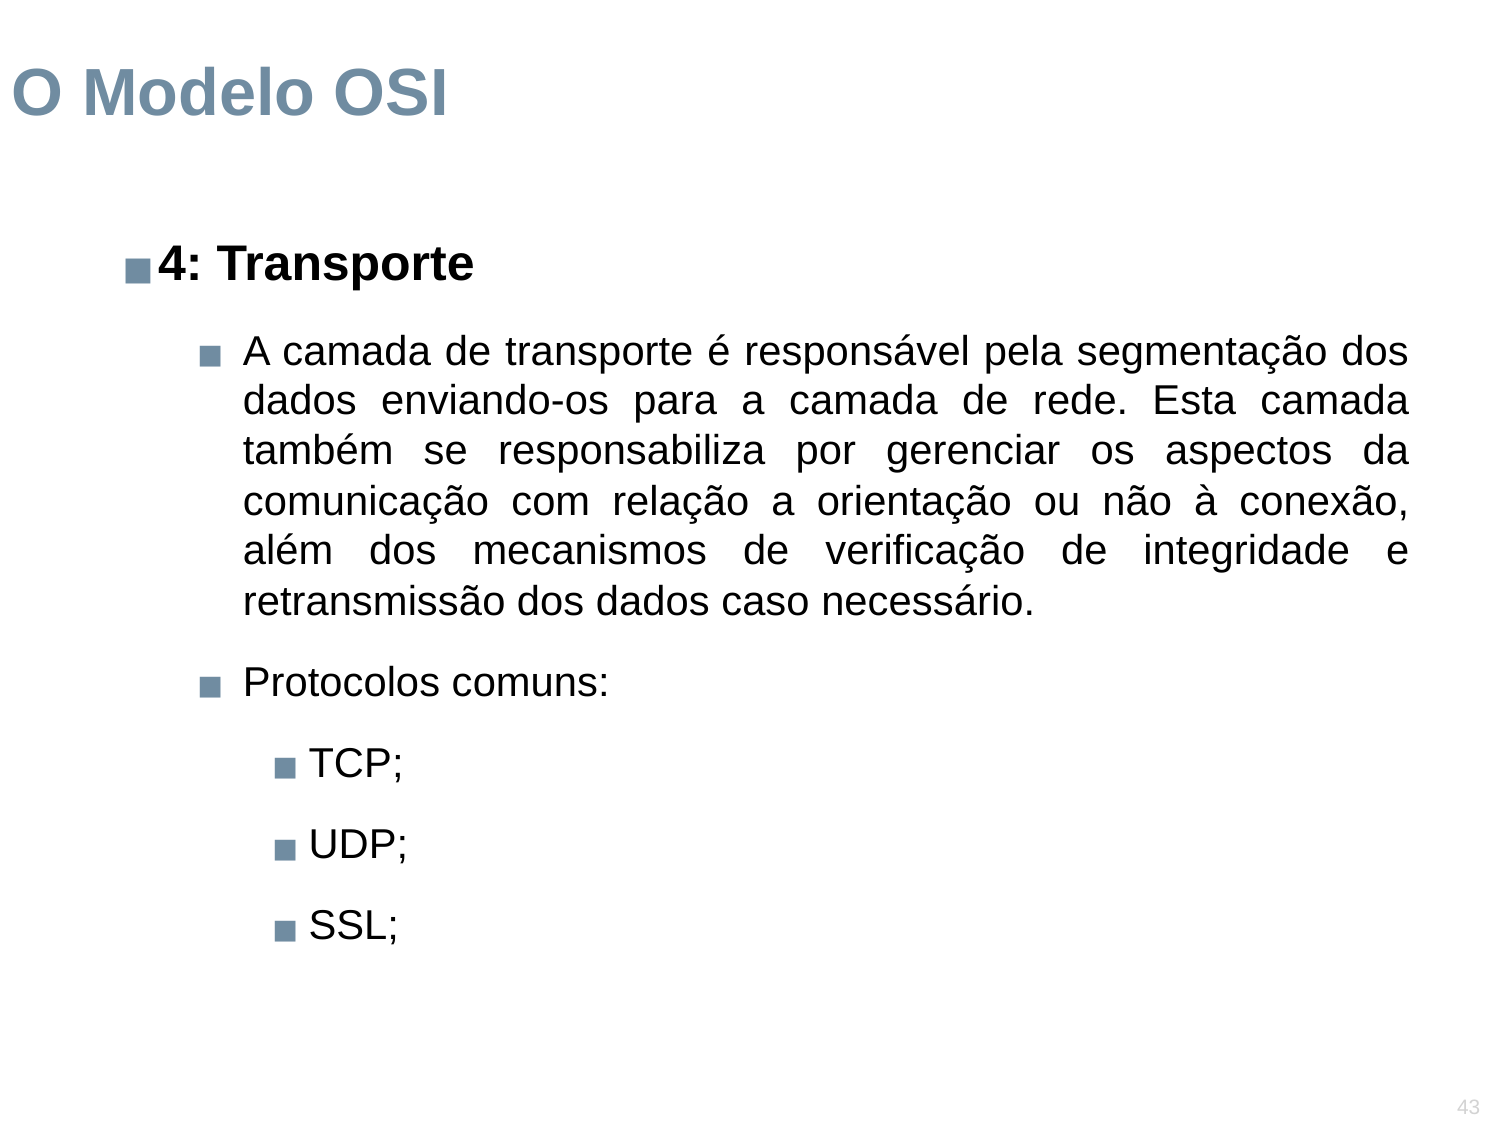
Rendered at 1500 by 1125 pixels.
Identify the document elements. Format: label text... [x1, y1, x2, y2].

text_box O Modelo OSI [0, 0, 1335, 137]
text_box 4: Transporte A camada de transporte é responsável pela segmentação dos dados enviando-os para a camada de rede. Esta camada também se responsabiliza por gerenciar os aspectos da comunicação com relação a orientação ou não à conexão, além dos mecanismos de verificação de integridade e retransmissão dos dados caso necessário. Protocolos comuns: TCP; UDP; SSL; [107, 228, 1424, 1062]
